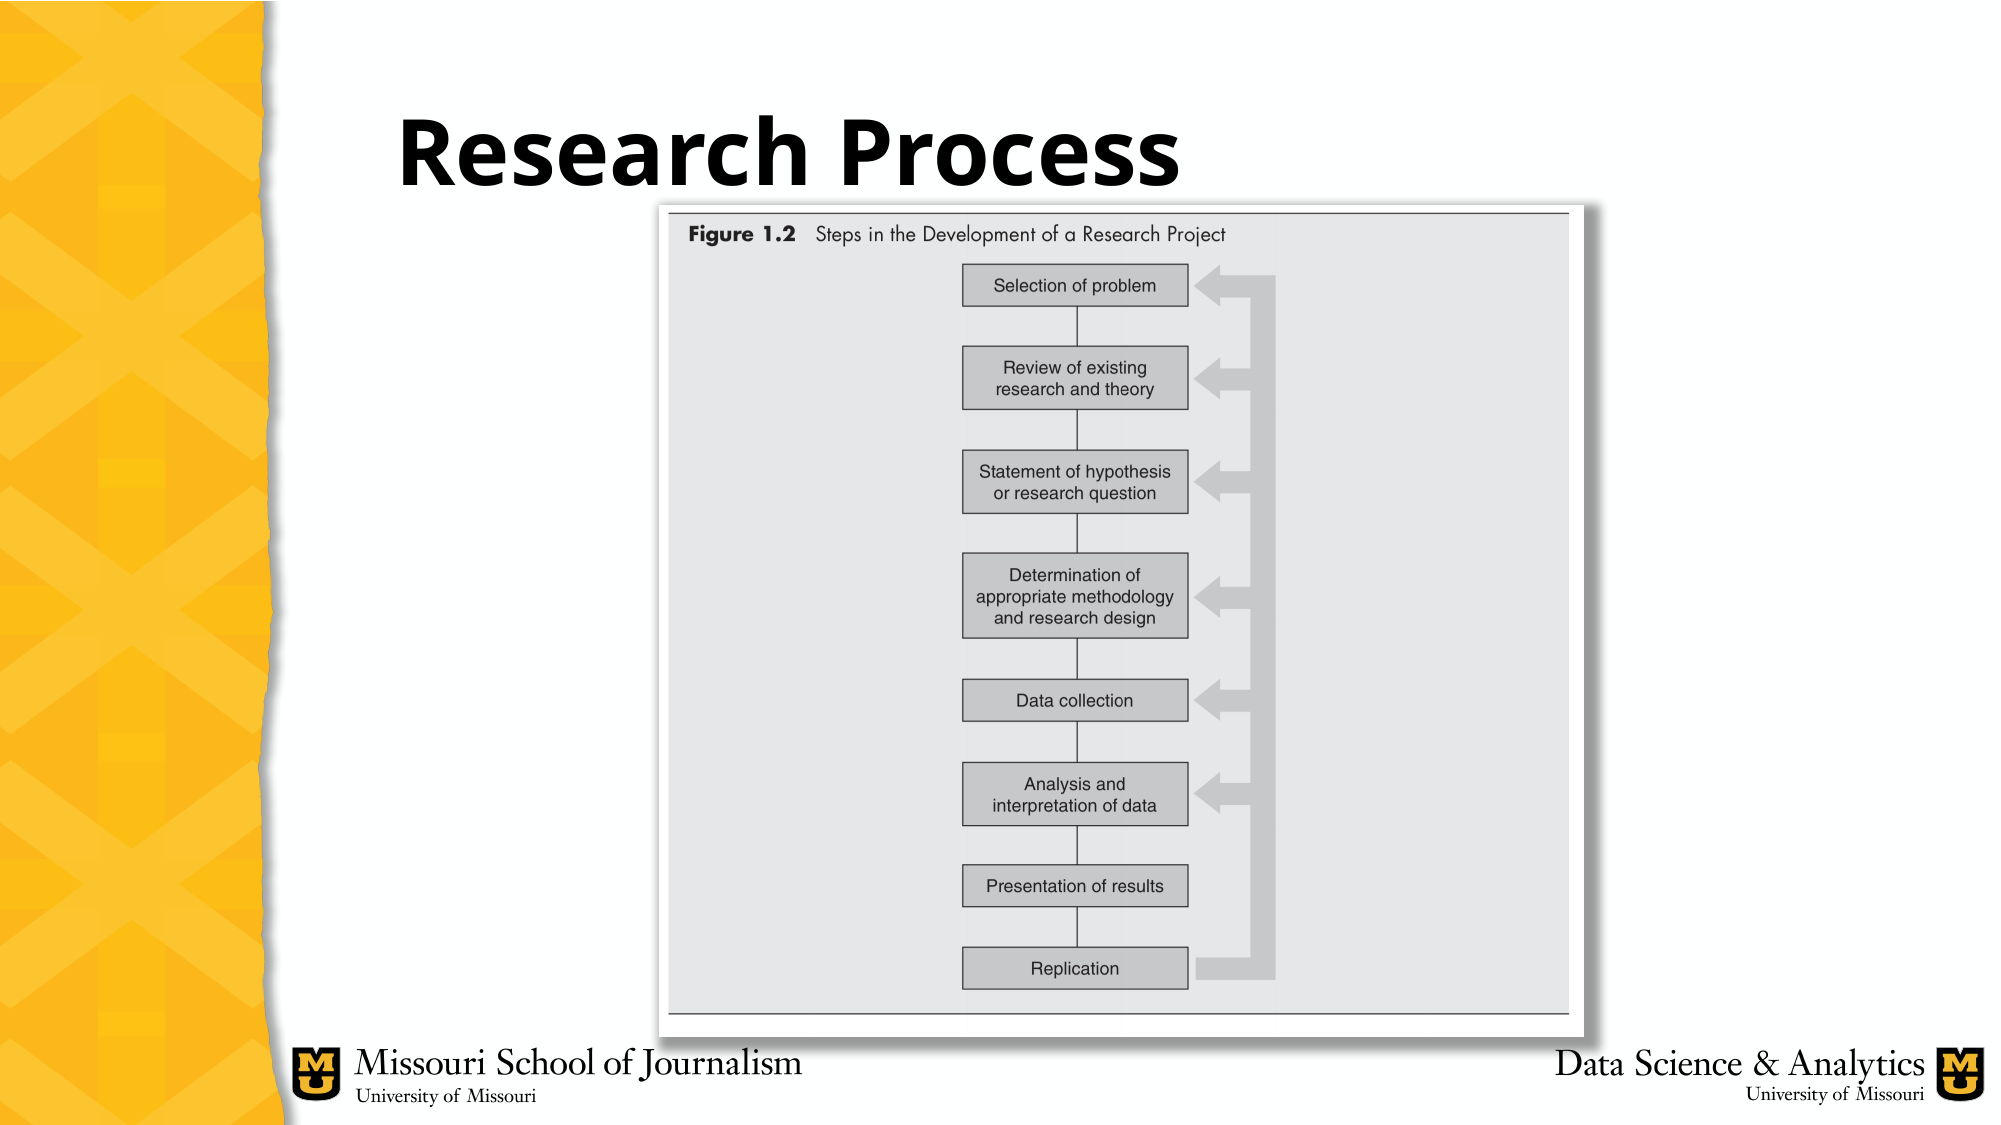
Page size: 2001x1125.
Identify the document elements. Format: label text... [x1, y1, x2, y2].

picture [0, 2, 818, 1124]
title Research Process [380, 87, 1863, 224]
picture [1537, 1031, 2000, 1123]
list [659, 205, 1584, 1037]
